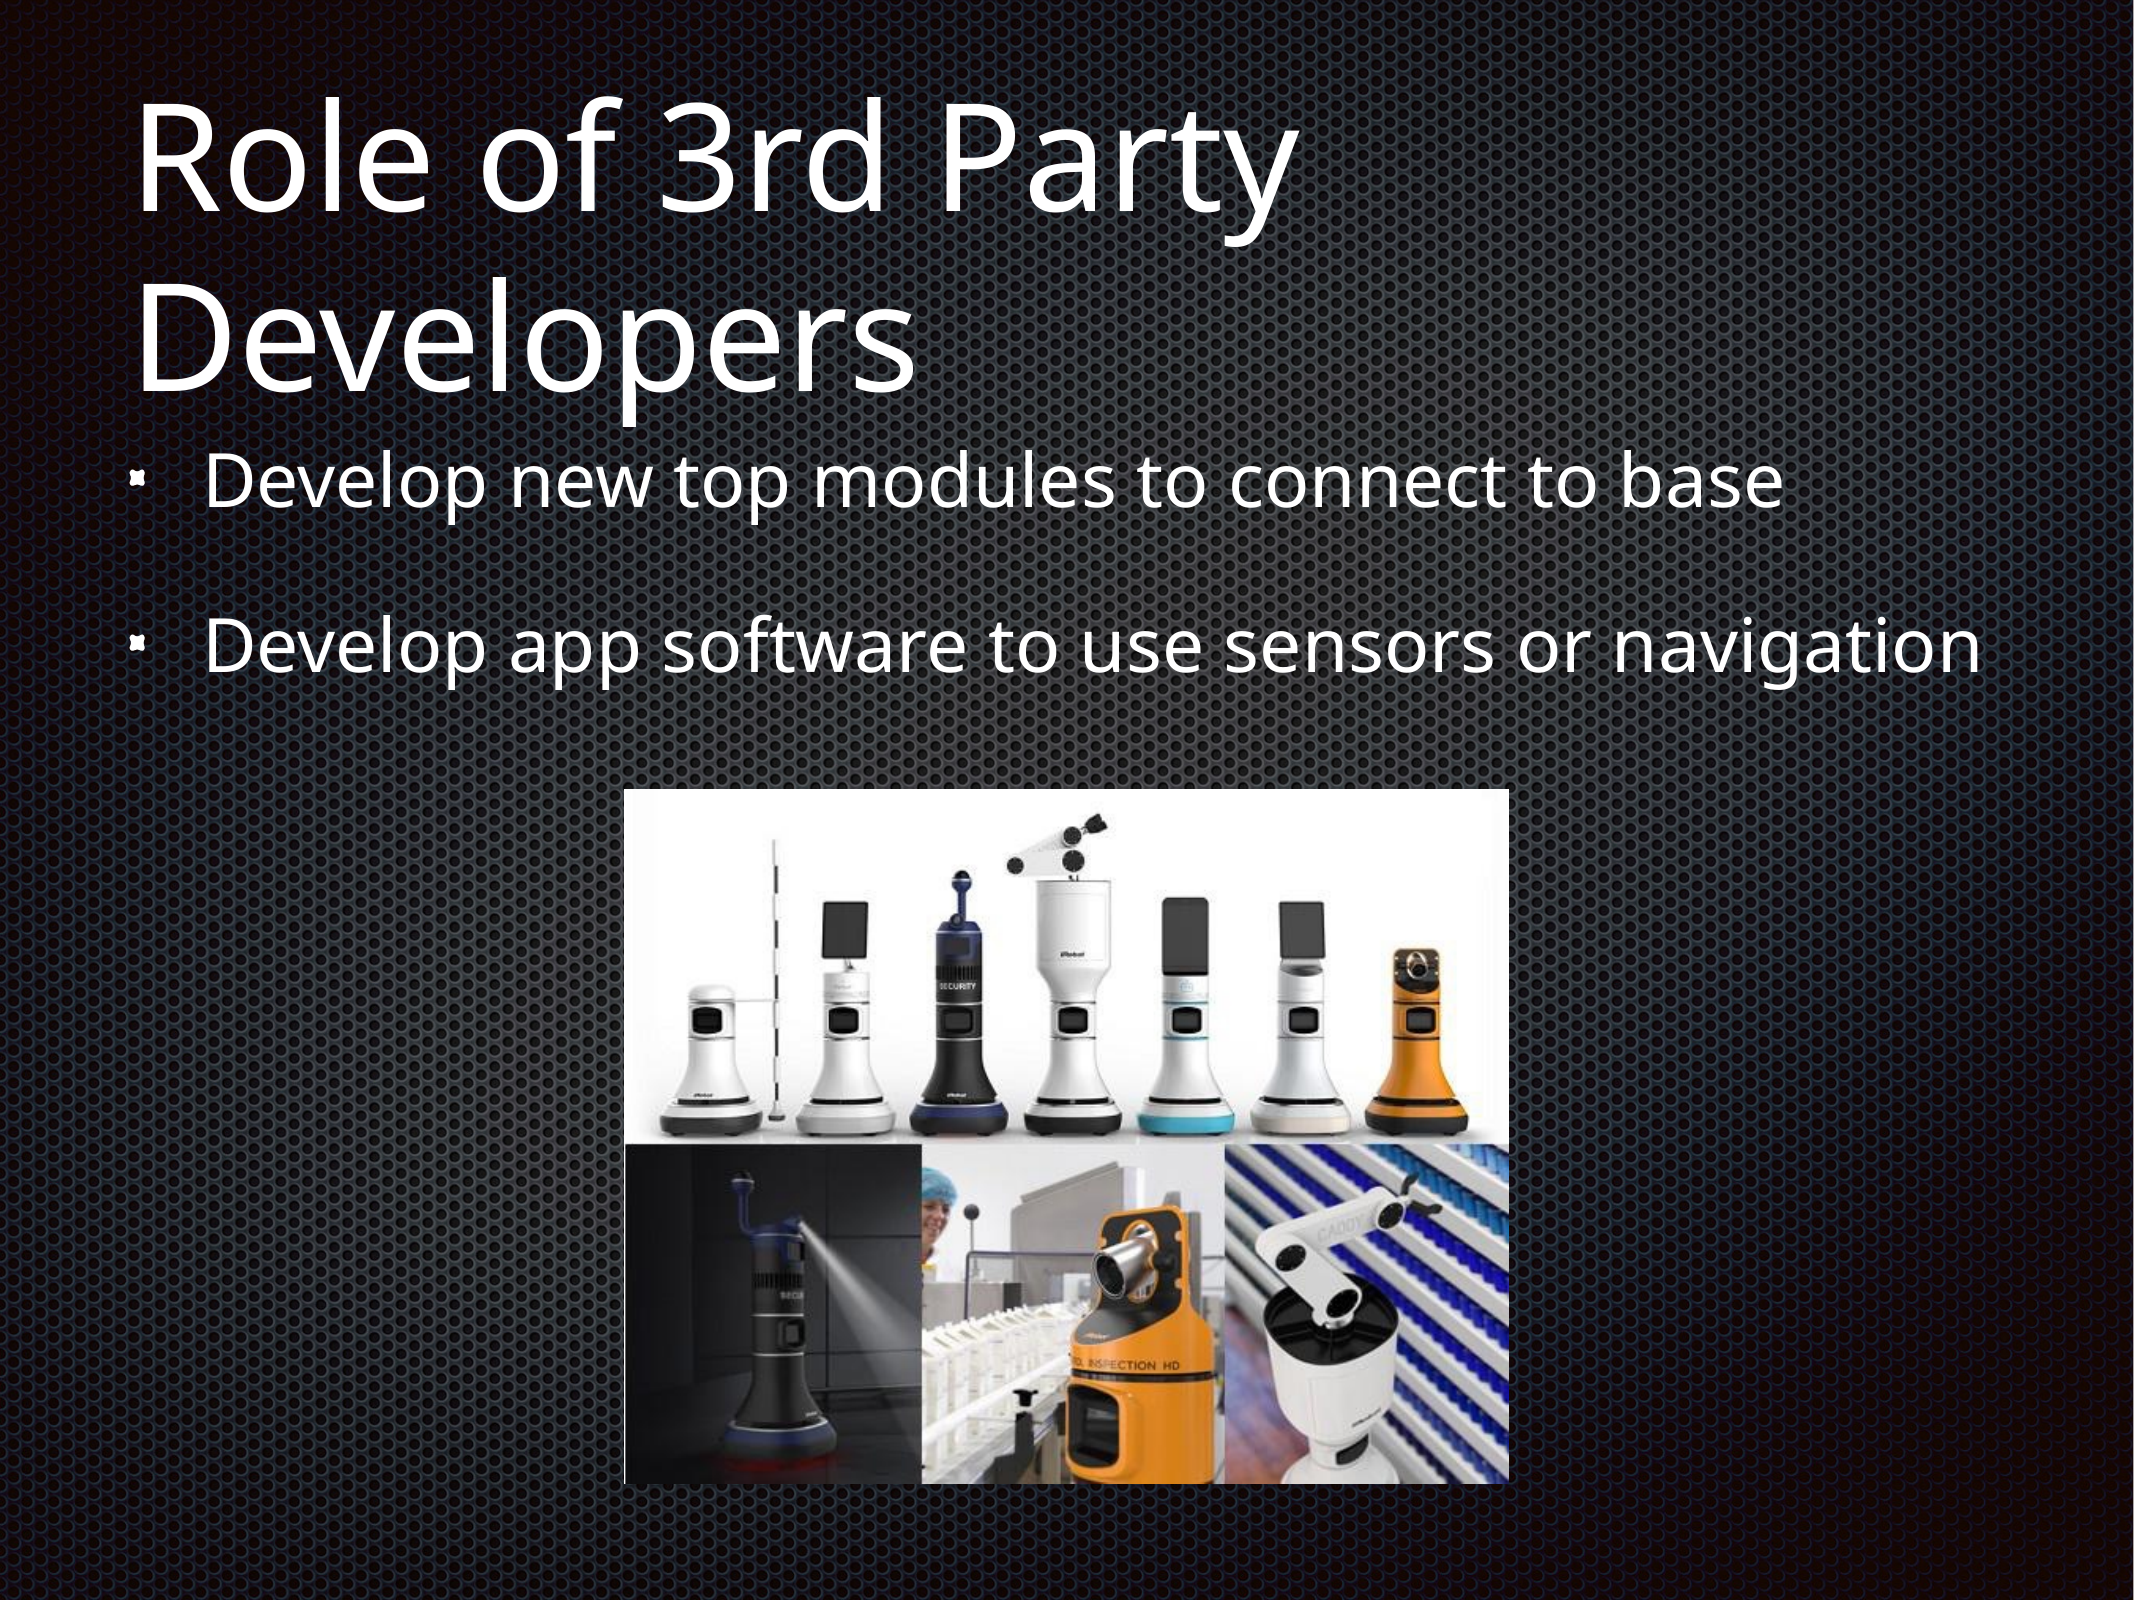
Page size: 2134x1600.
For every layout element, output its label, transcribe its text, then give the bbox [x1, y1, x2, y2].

list Develop new top modules to connect to base Develop app software to use sensors or navigation [128, 91, 2005, 1030]
picture [0, 0, 2134, 1600]
title Role of 3rd Party Developers [128, 41, 2005, 91]
